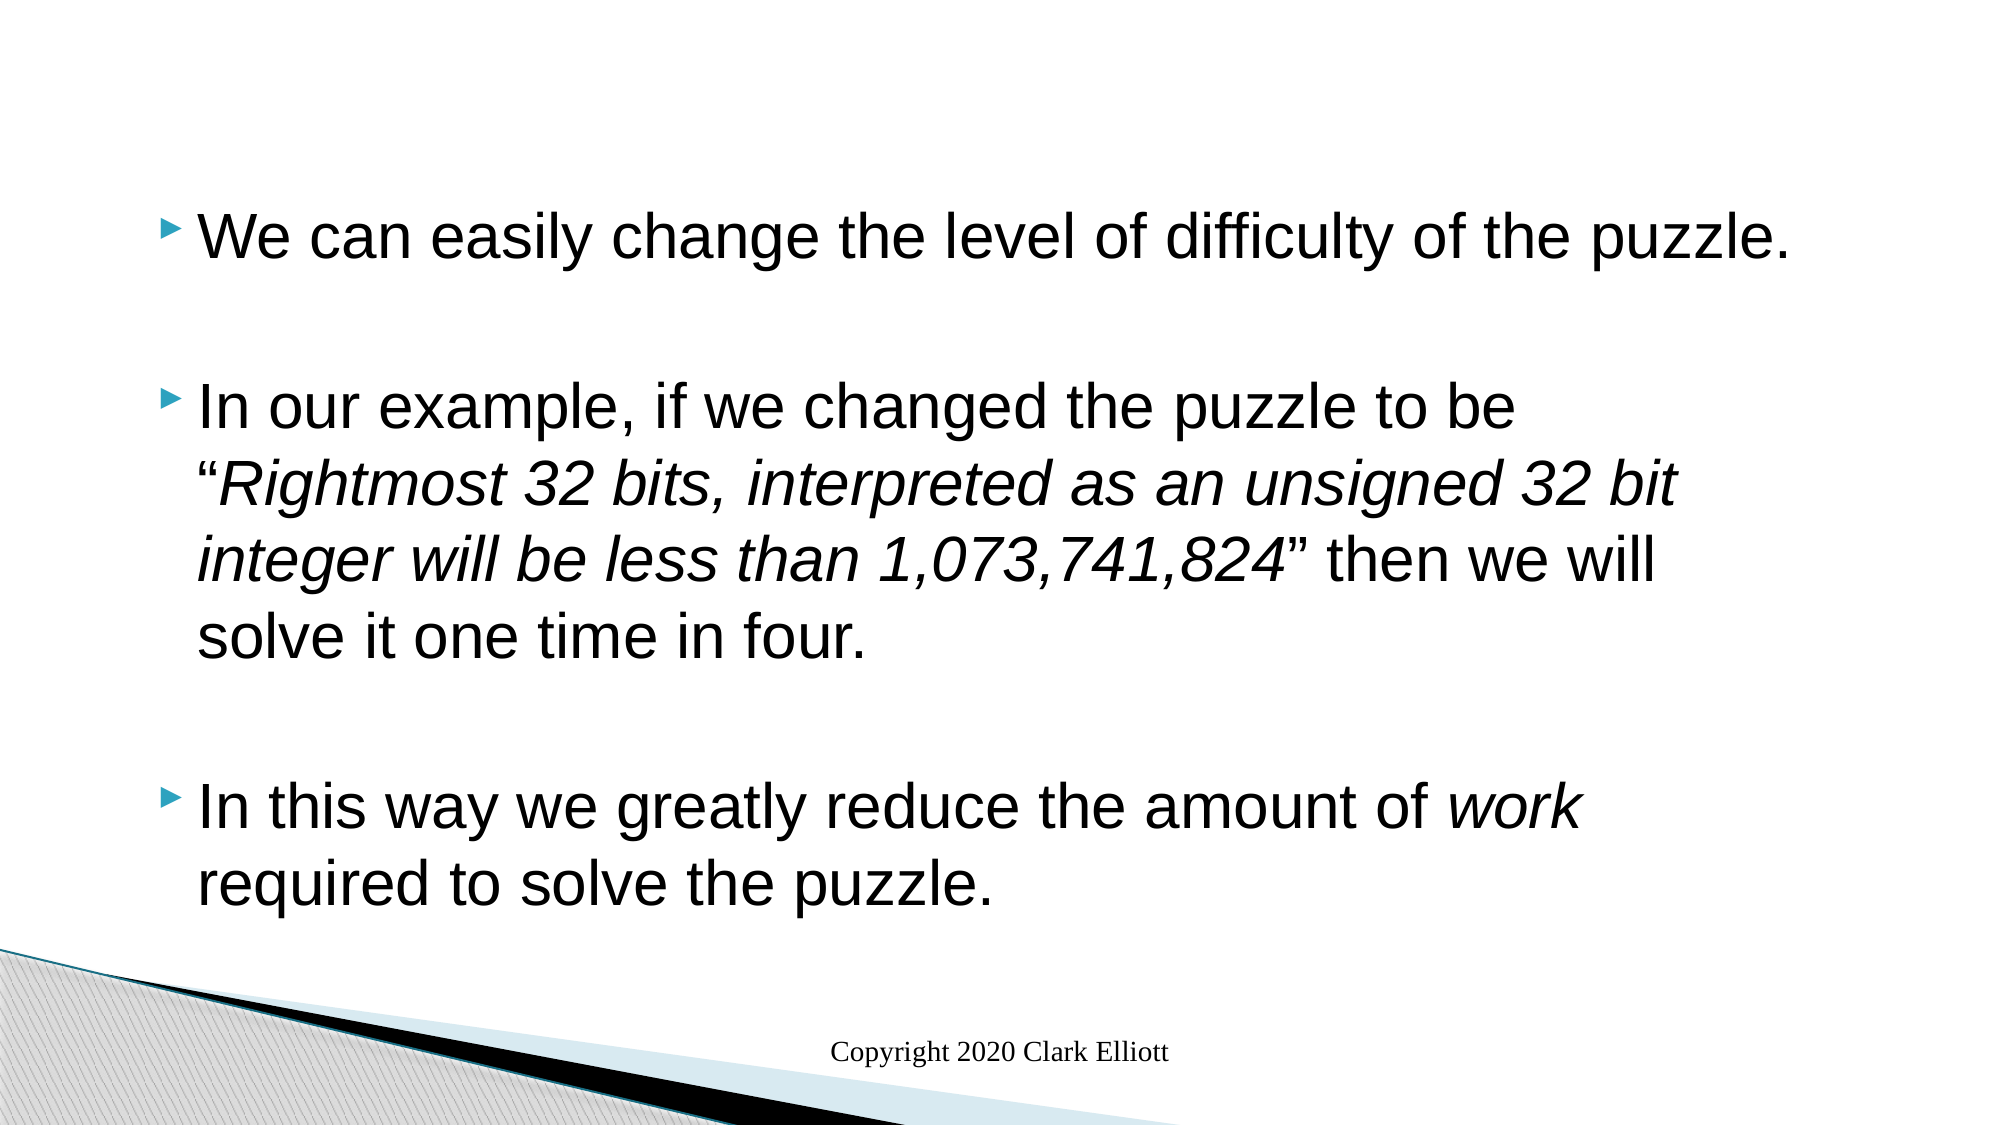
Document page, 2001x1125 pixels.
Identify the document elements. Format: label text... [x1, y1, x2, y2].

text_box Copyright 2020 Clark Elliott [762, 1024, 1238, 1103]
list We can easily change the level of difficulty of the puzzle. In our example, if we changed the puzzle to be “Rightmost 32 bits, interpreted as an unsigned 32 bit integer will be less than 1,073,741,824” then we will solve it one time in four. In this way we greatly reduce the amount of work required to solve the puzzle. [125, 187, 1825, 1000]
